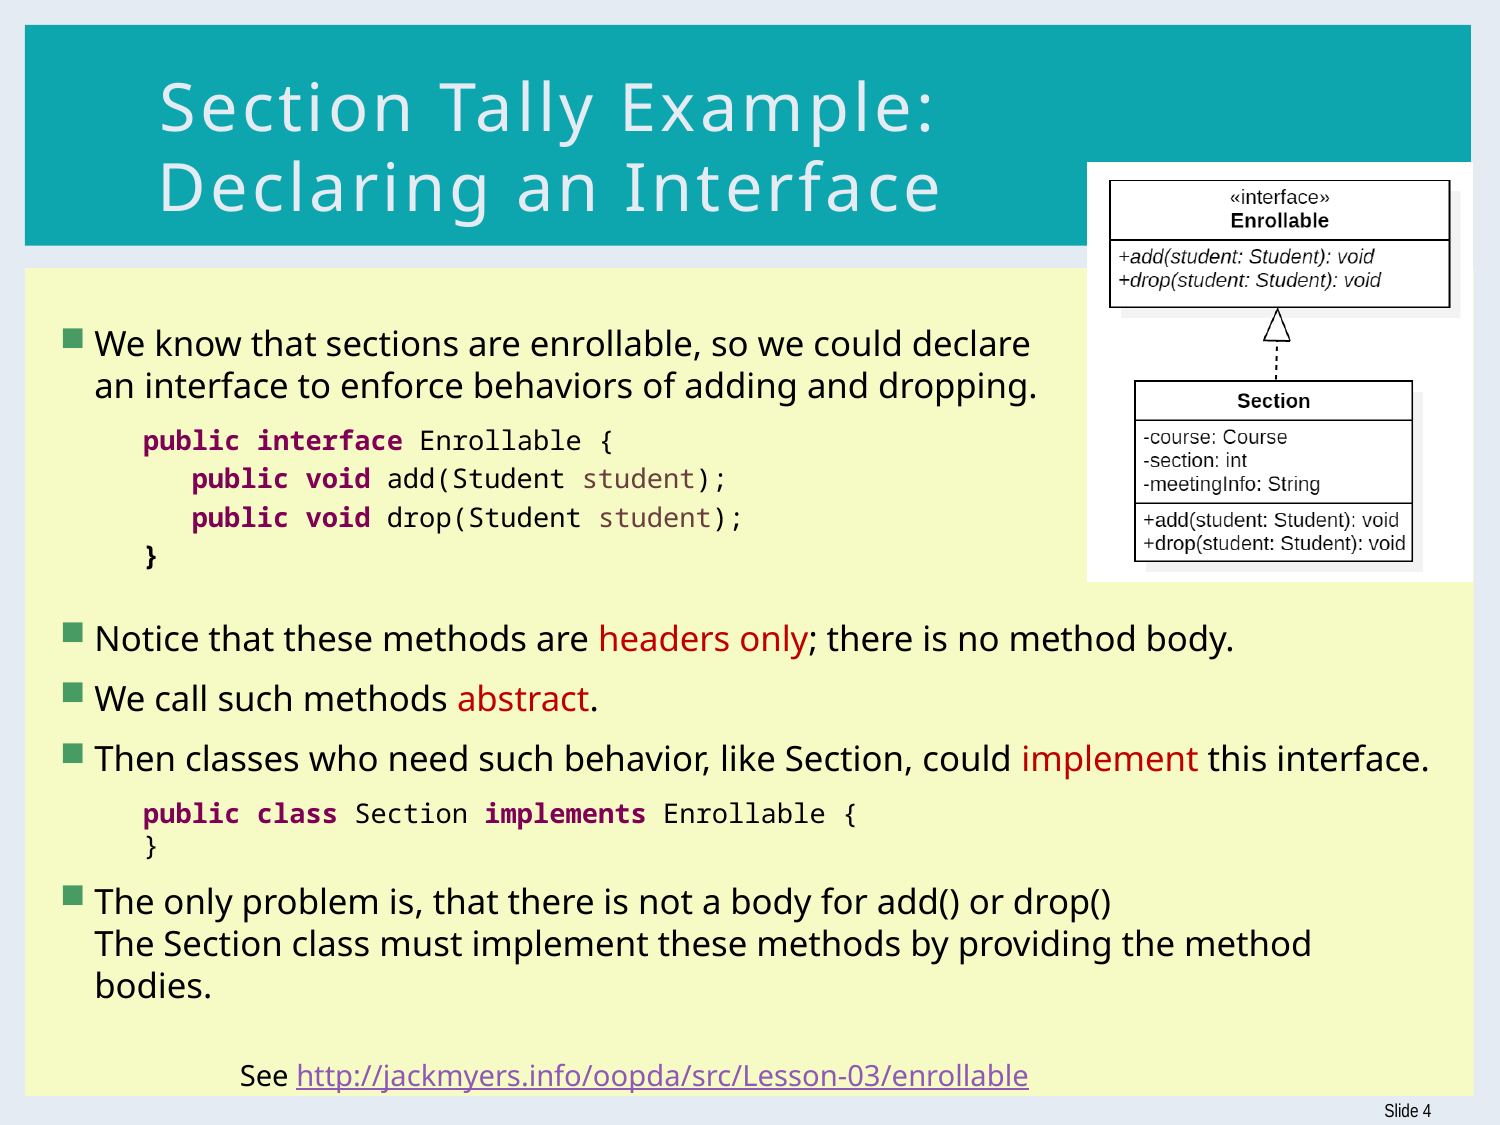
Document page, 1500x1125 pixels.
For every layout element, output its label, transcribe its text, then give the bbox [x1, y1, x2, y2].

text_box See http://jackmyers.info/oopda/src/Lesson-03/enrollable [224, 1049, 1188, 1104]
list We know that sections are enrollable, so we could declare an interface to enforce behaviors of adding and dropping. public interface Enrollable { public void add(Student student); public void drop(Student student); } Notice that these methods are headers only; there is no method body. We call such methods abstract. Then classes who need such behavior, like Section, could implement this interface. public class Section implements Enrollable { } The only problem is, that there is not a body for add() or drop() The Section class must implement these methods by providing the method bodies. [37, 314, 1448, 1038]
title Section Tally Example: Declaring an Interface [62, 58, 1038, 232]
picture [1087, 162, 1473, 582]
